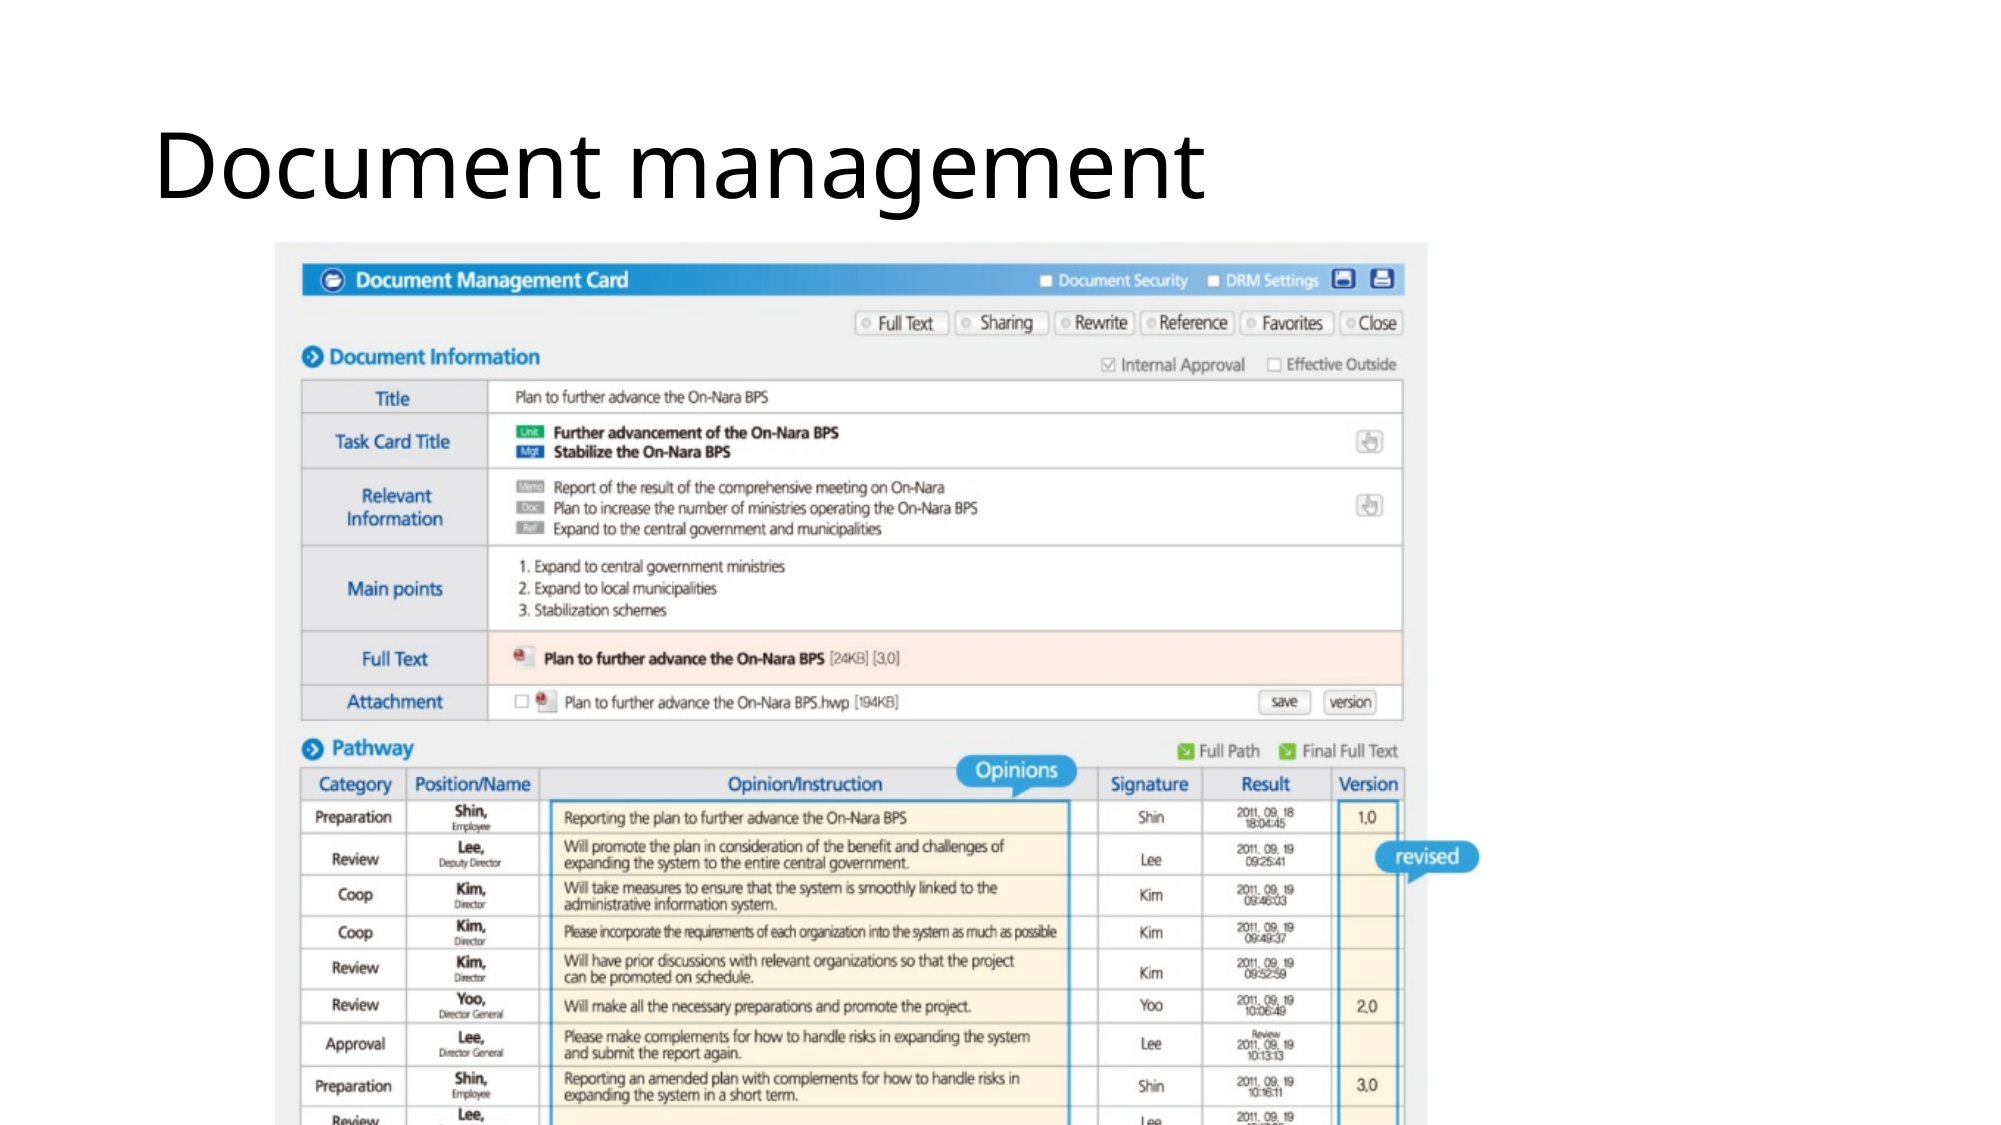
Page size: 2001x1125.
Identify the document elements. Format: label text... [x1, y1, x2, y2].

picture [251, 231, 1481, 1125]
title Document management [137, 59, 1863, 278]
